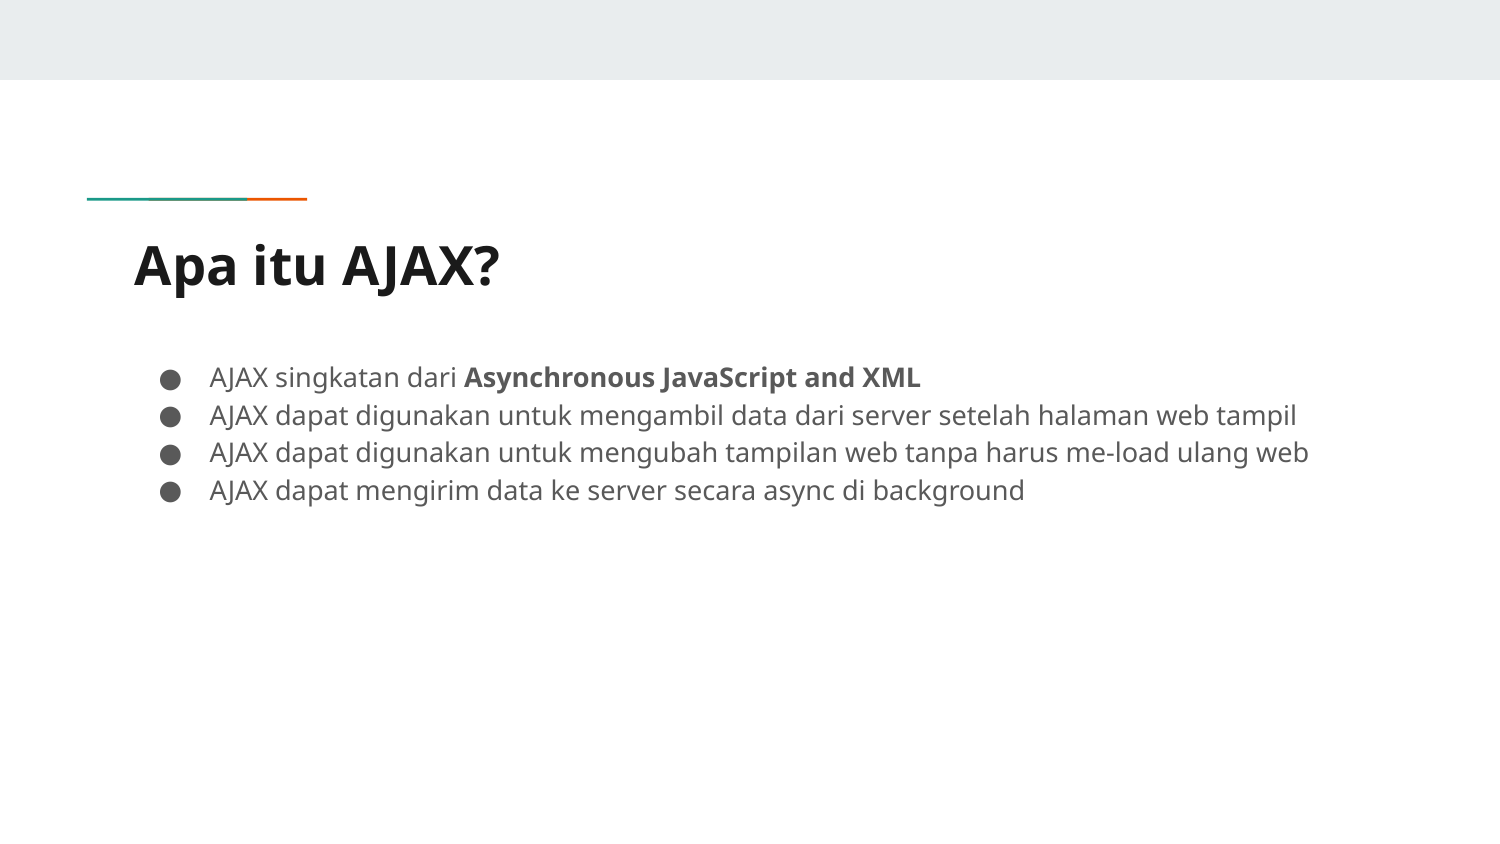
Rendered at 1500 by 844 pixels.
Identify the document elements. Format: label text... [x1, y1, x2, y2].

list AJAX singkatan dari Asynchronous JavaScript and XML AJAX dapat digunakan untuk mengambil data dari server setelah halaman web tampil AJAX dapat digunakan untuk mengubah tampilan web tanpa harus me-load ulang web AJAX dapat mengirim data ke server secara async di background [119, 341, 1381, 712]
title Apa itu AJAX? [119, 216, 1381, 305]
